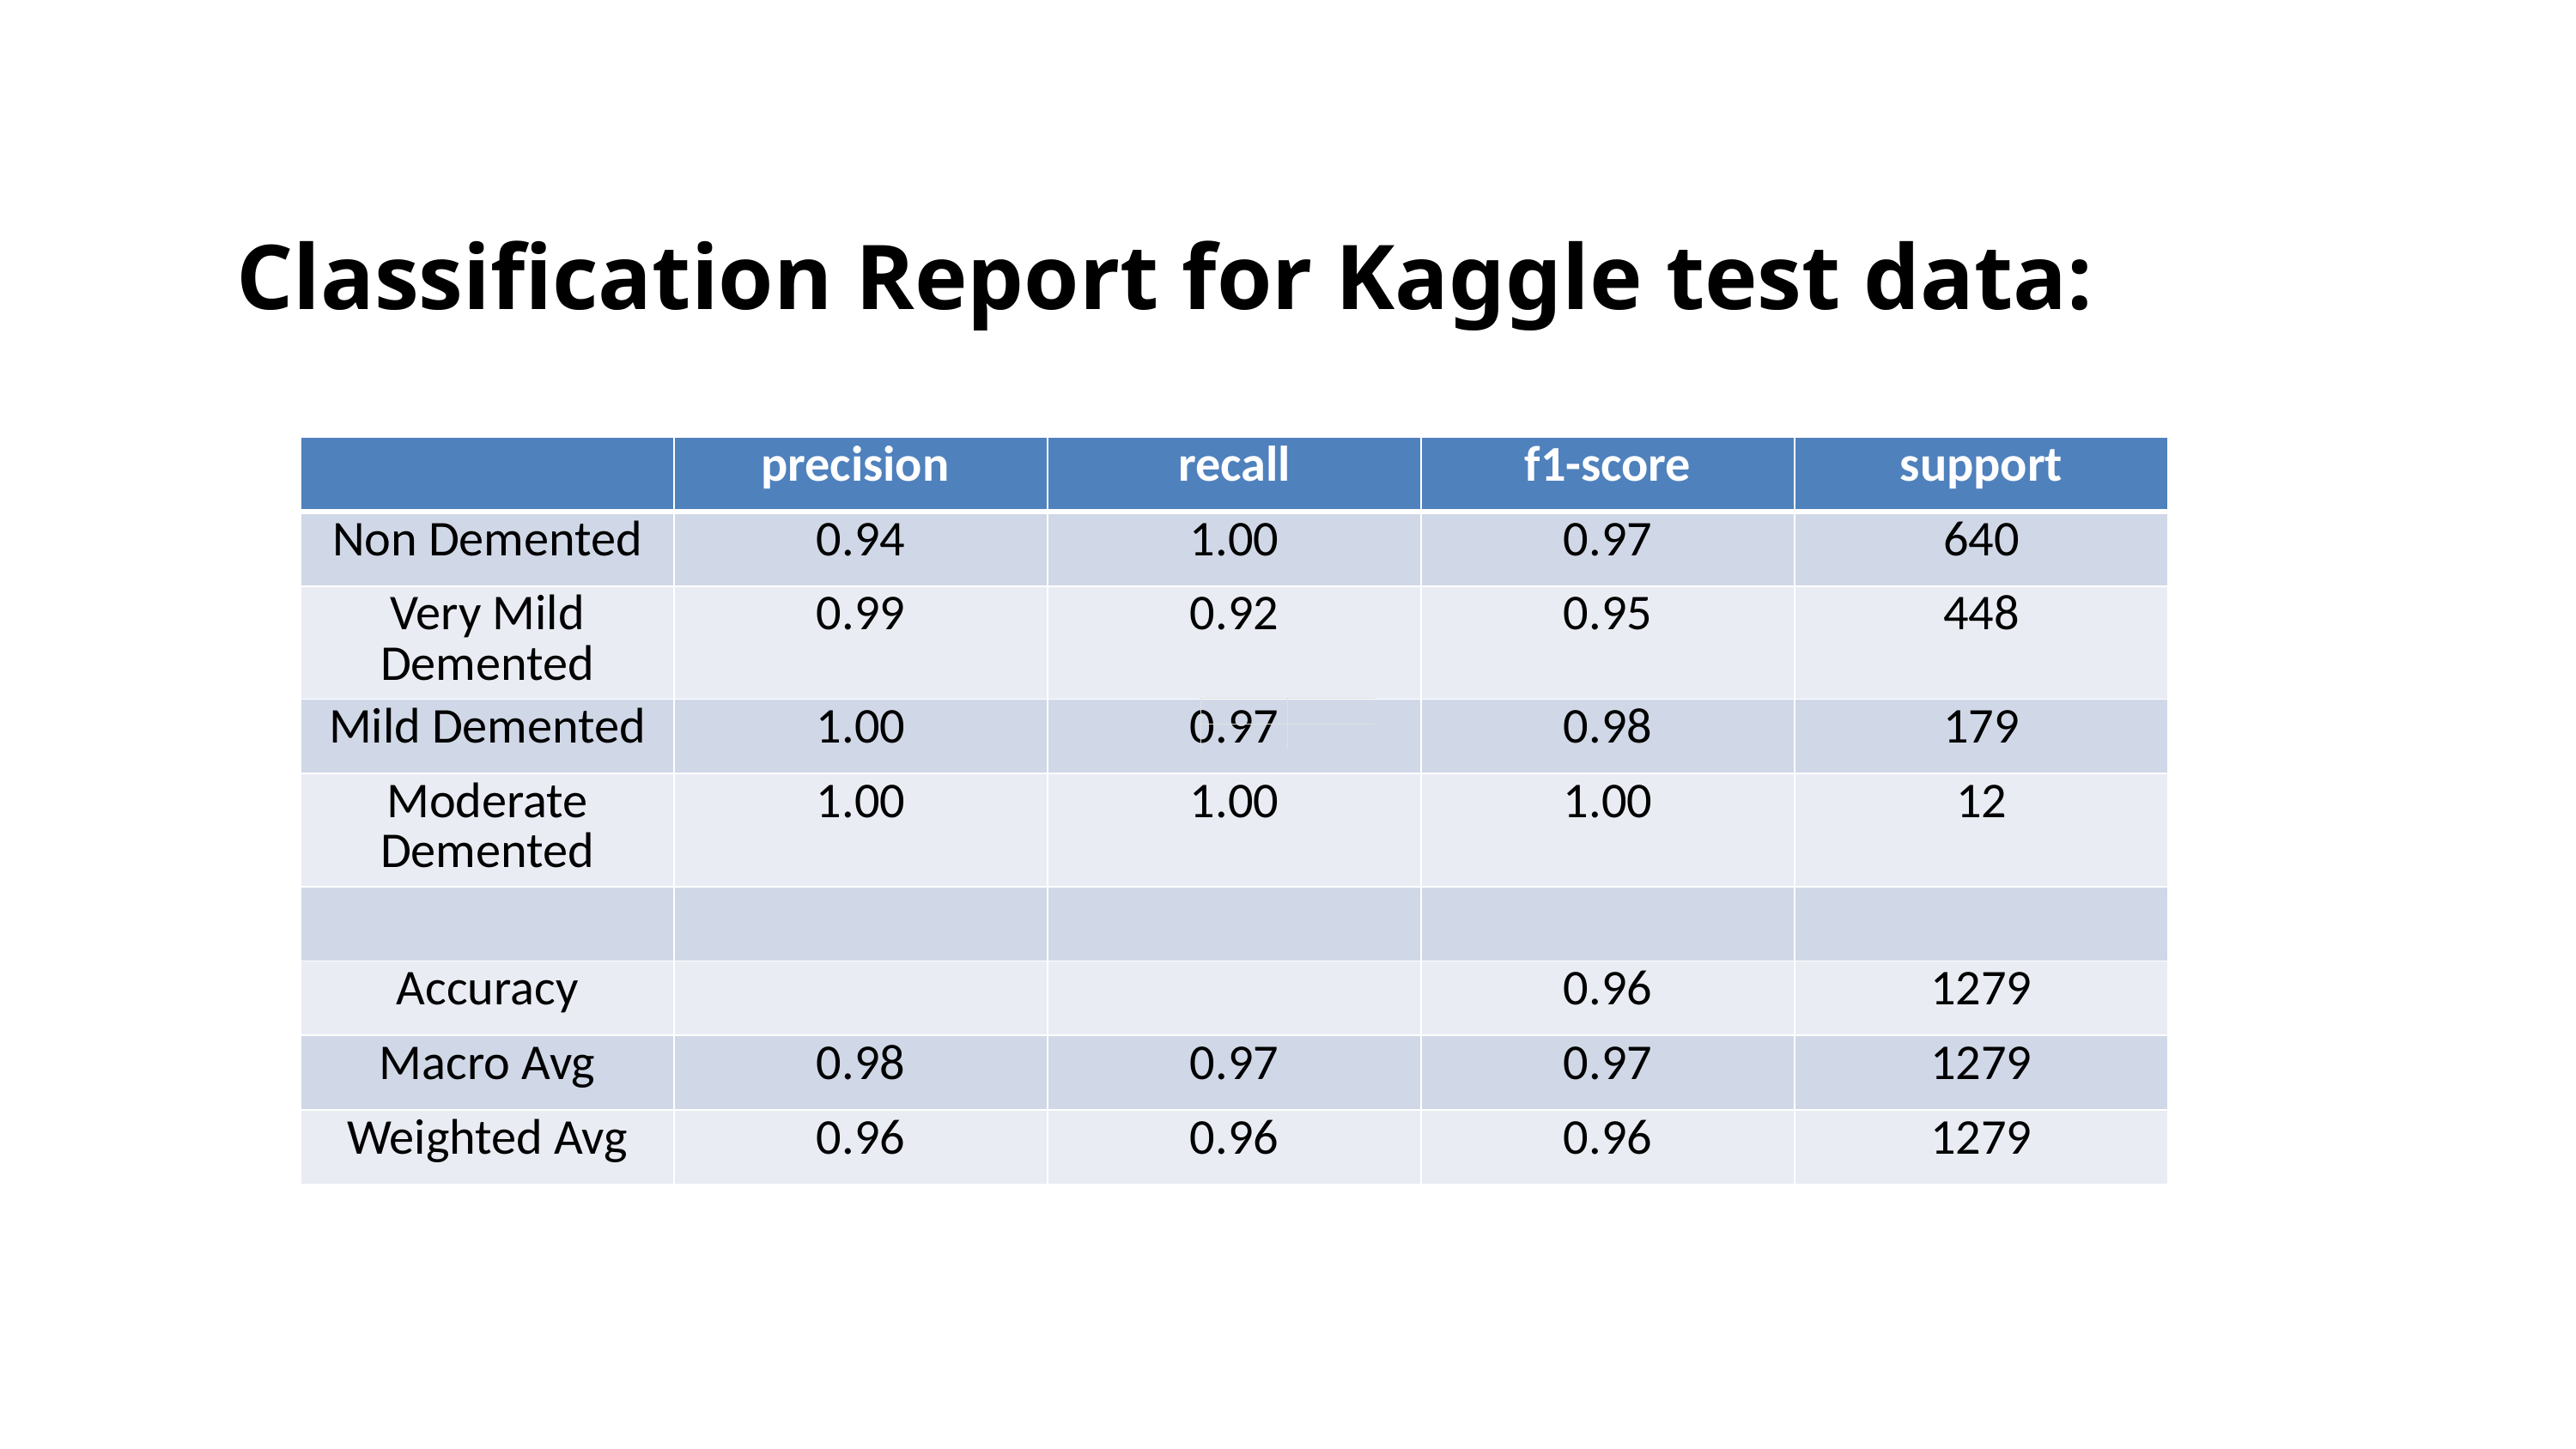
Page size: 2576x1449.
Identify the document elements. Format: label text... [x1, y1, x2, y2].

table_cell 1.00 [1422, 774, 1794, 886]
table_cell Weighted Avg [301, 1111, 673, 1184]
table_cell Accuracy [301, 961, 673, 1034]
table_cell [301, 888, 673, 961]
table_cell Mild Demented [301, 700, 673, 773]
table_cell 0.98 [1422, 700, 1794, 773]
table_cell 1.00 [1048, 514, 1420, 585]
table_cell [1795, 888, 2167, 961]
table_cell 0.98 [675, 1036, 1047, 1109]
table_cell 448 [1795, 587, 2167, 699]
table_cell 1.00 [675, 700, 1047, 773]
table_cell Macro Avg [301, 1036, 673, 1109]
table_cell 0.97 [1048, 1036, 1420, 1109]
table_header f1-score [1422, 438, 1794, 509]
table_cell 0.96 [1422, 961, 1794, 1034]
table_cell 0.96 [1422, 1111, 1794, 1184]
table_cell 0.94 [675, 514, 1047, 585]
table_cell 1279 [1795, 1036, 2167, 1109]
table_cell 0.96 [1048, 1111, 1420, 1184]
table_cell [675, 961, 1047, 1034]
table_header recall [1048, 438, 1420, 509]
table_cell 179 [1795, 700, 2167, 773]
table_cell 0.97 [1422, 1036, 1794, 1109]
table_cell [1048, 961, 1420, 1034]
table_cell 1279 [1795, 1111, 2167, 1184]
table_cell Very Mild Demented [301, 587, 673, 699]
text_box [1200, 697, 1376, 751]
table_cell 1.00 [675, 774, 1047, 886]
table_cell 0.97 [1422, 514, 1794, 585]
table_cell 12 [1795, 774, 2167, 886]
table_cell 0.96 [675, 1111, 1047, 1184]
table_cell 1279 [1795, 961, 2167, 1034]
table_cell [1048, 888, 1420, 961]
table_cell 0.99 [675, 587, 1047, 699]
table_cell [675, 888, 1047, 961]
table_cell 0.95 [1422, 587, 1794, 699]
title Classification Report for Kaggle test data: [236, 220, 2220, 329]
table_cell Non Demented [301, 514, 673, 585]
table_header [301, 438, 673, 509]
table_header support [1795, 438, 2167, 509]
table_header precision [675, 438, 1047, 509]
table_cell 1.00 [1048, 774, 1420, 886]
table_cell 0.92 [1048, 587, 1420, 699]
table_cell 0.97 [1048, 700, 1420, 773]
table_cell [1422, 888, 1794, 961]
table_cell 640 [1795, 514, 2167, 585]
table_cell Moderate Demented [301, 774, 673, 886]
